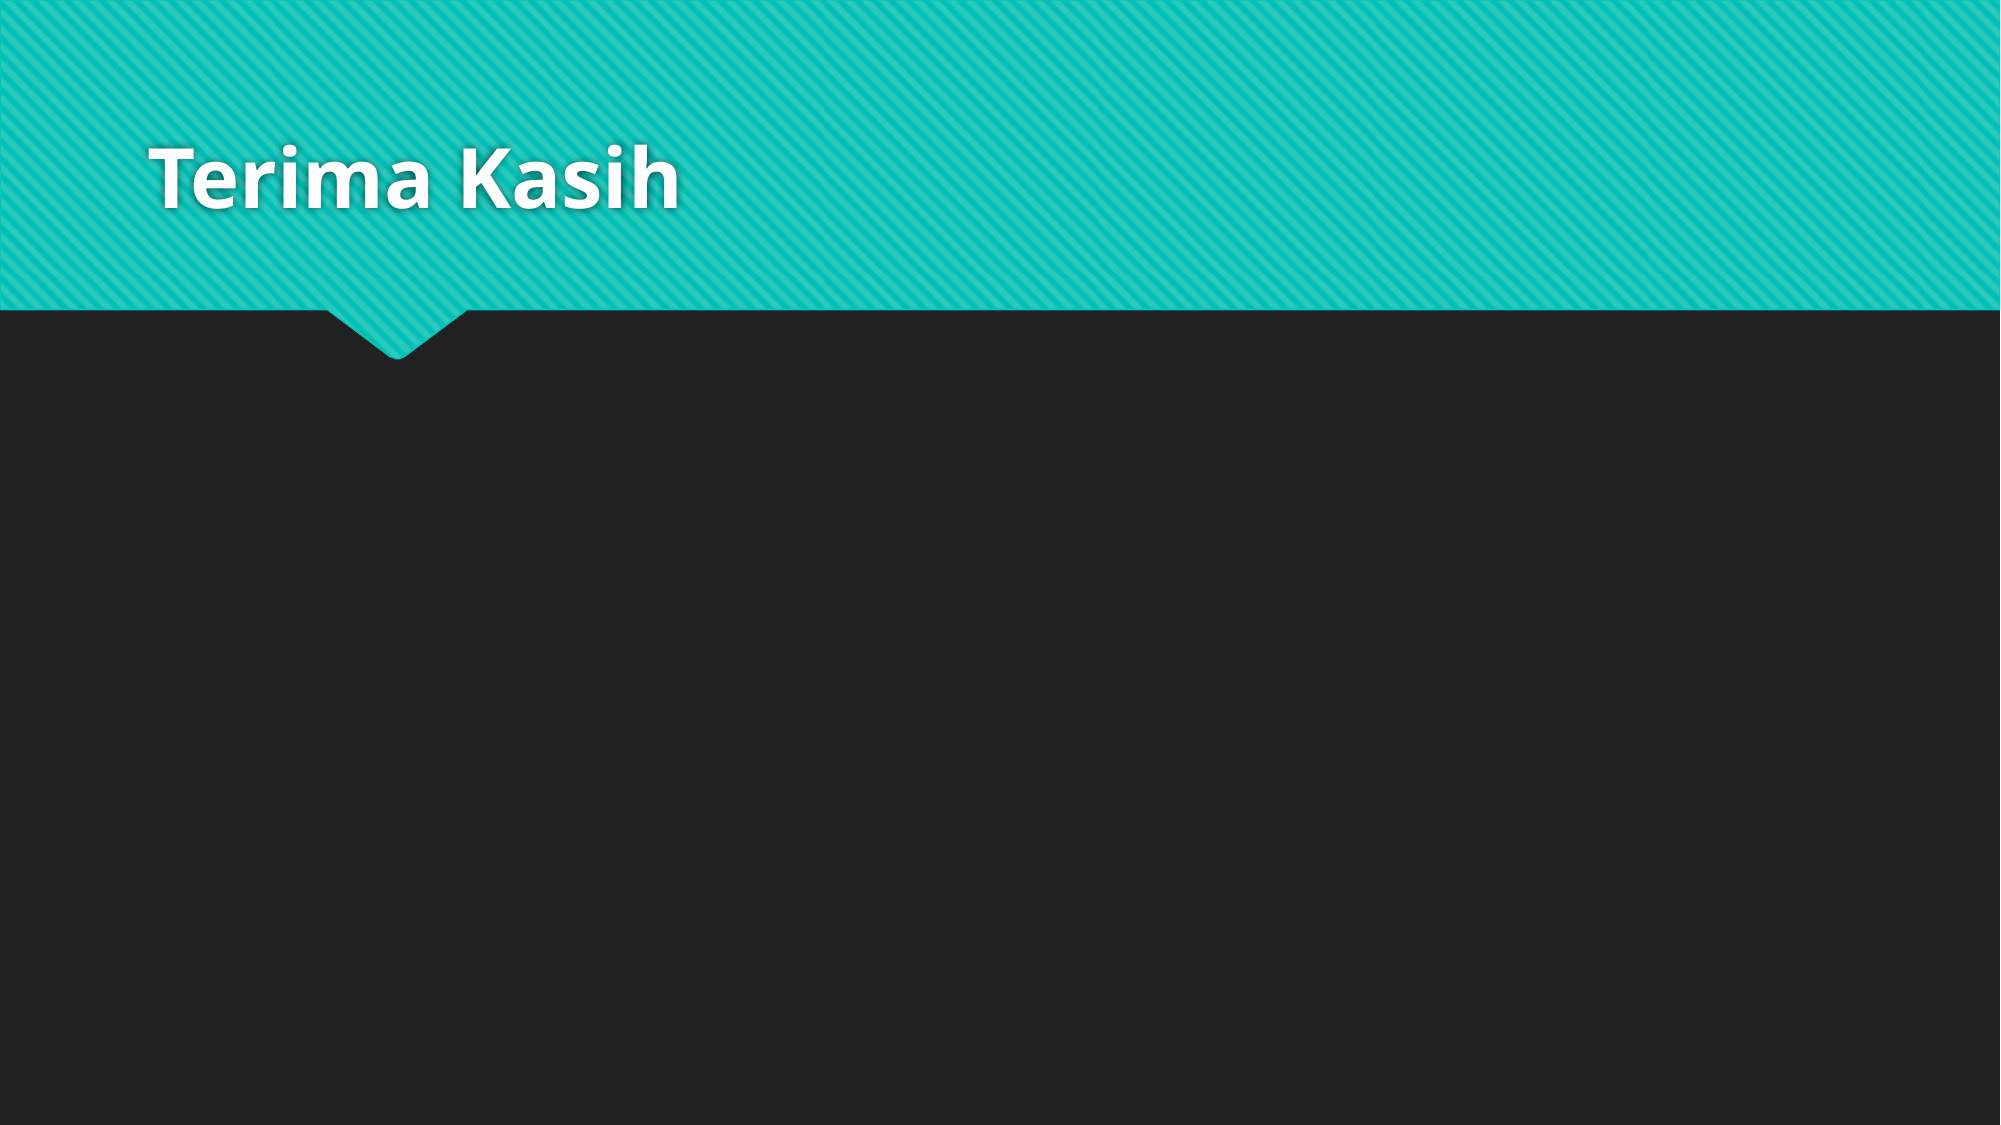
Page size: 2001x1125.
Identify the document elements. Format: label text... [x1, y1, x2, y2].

title Terima Kasih [132, 73, 1868, 233]
